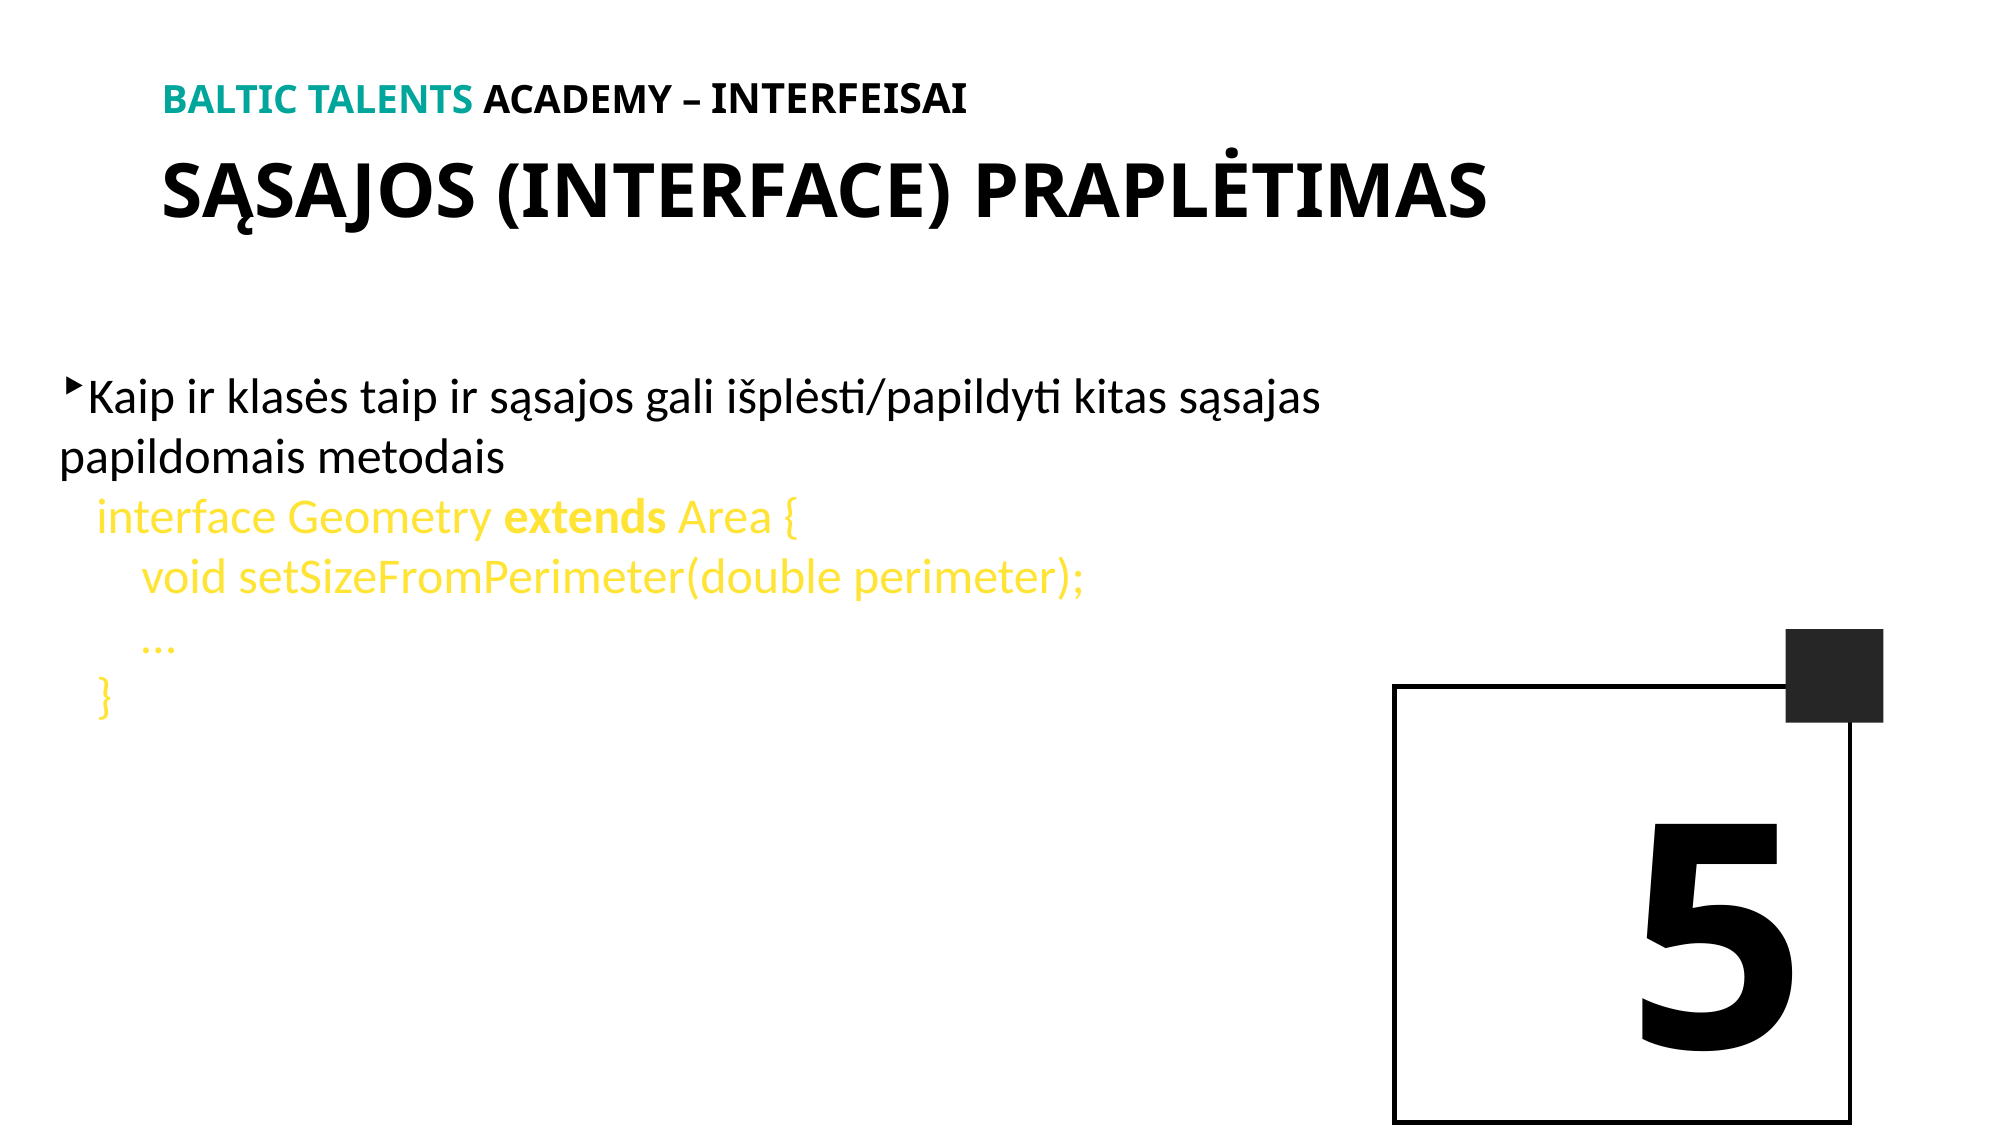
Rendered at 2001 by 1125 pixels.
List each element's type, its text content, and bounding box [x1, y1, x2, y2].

text_box Kaip ir klasės taip ir sąsajos gali išplėsti/papildyti kitas sąsajas papildomais metodais interface Geometry extends Area { void setSizeFromPerimeter(double perimeter); … } [48, 357, 1341, 728]
text_box [1784, 628, 1884, 724]
text_box [1393, 685, 1851, 1124]
text_box 5 [1254, 729, 1817, 1125]
text_box BALTIc TALENTs AcADEMy – Interfeisai [141, 61, 1623, 280]
text_box Sąsajos (interface) praplėtimas [141, 132, 1679, 351]
